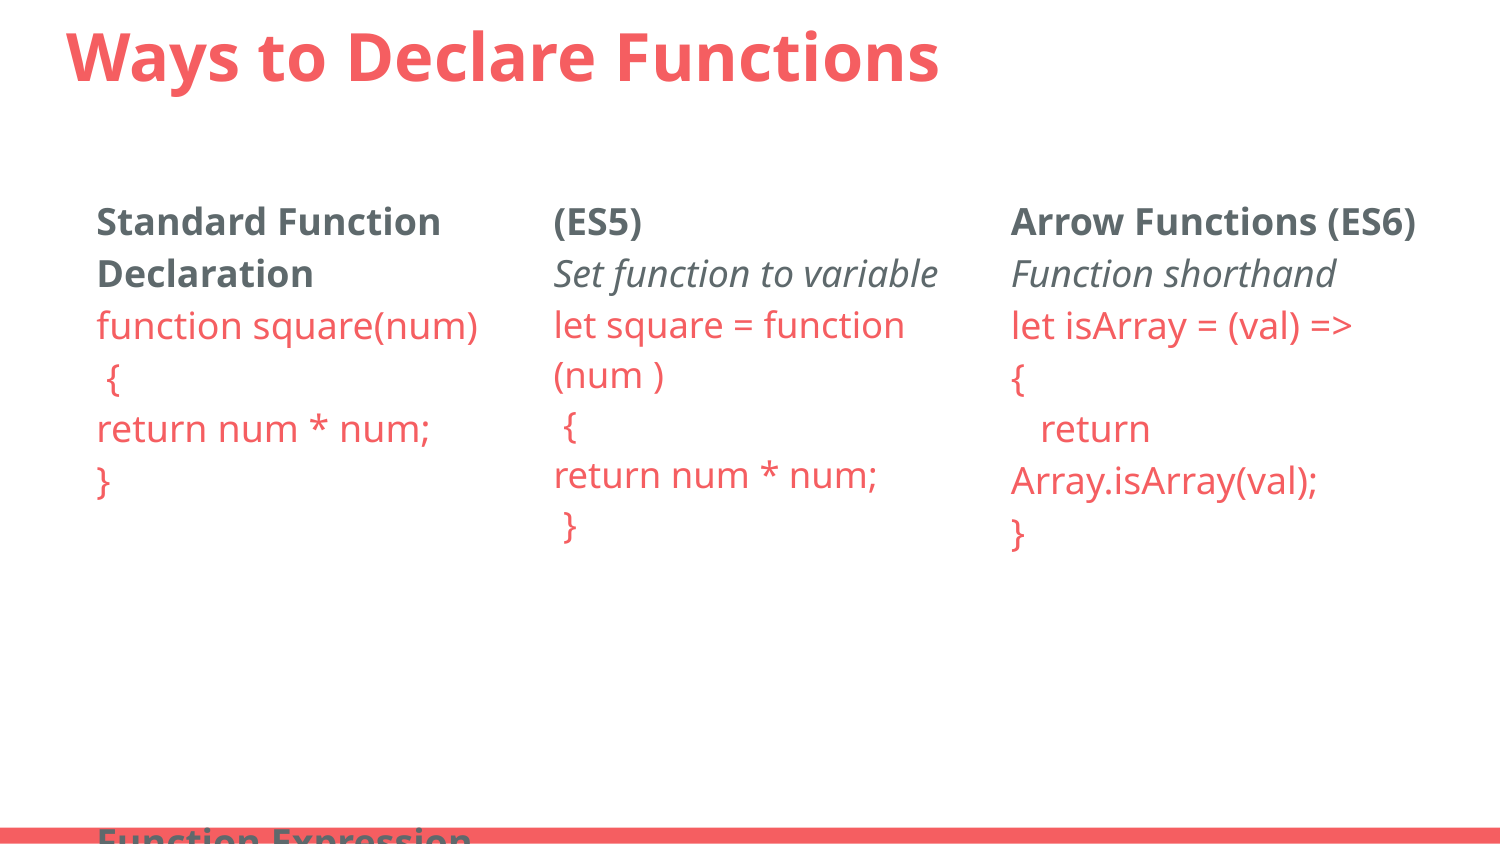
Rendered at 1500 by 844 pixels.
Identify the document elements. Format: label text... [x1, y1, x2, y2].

list Standard Function Declaration function square(num) { return num * num; } Function Expression (ES5) Set function to variable let square = function (num ) { return num * num; } Arrow Functions (ES6) Function shorthand let isArray = (val) => { return Array.isArray(val); } [62, 176, 1465, 522]
title Ways to Declare Functions [51, 0, 1449, 103]
